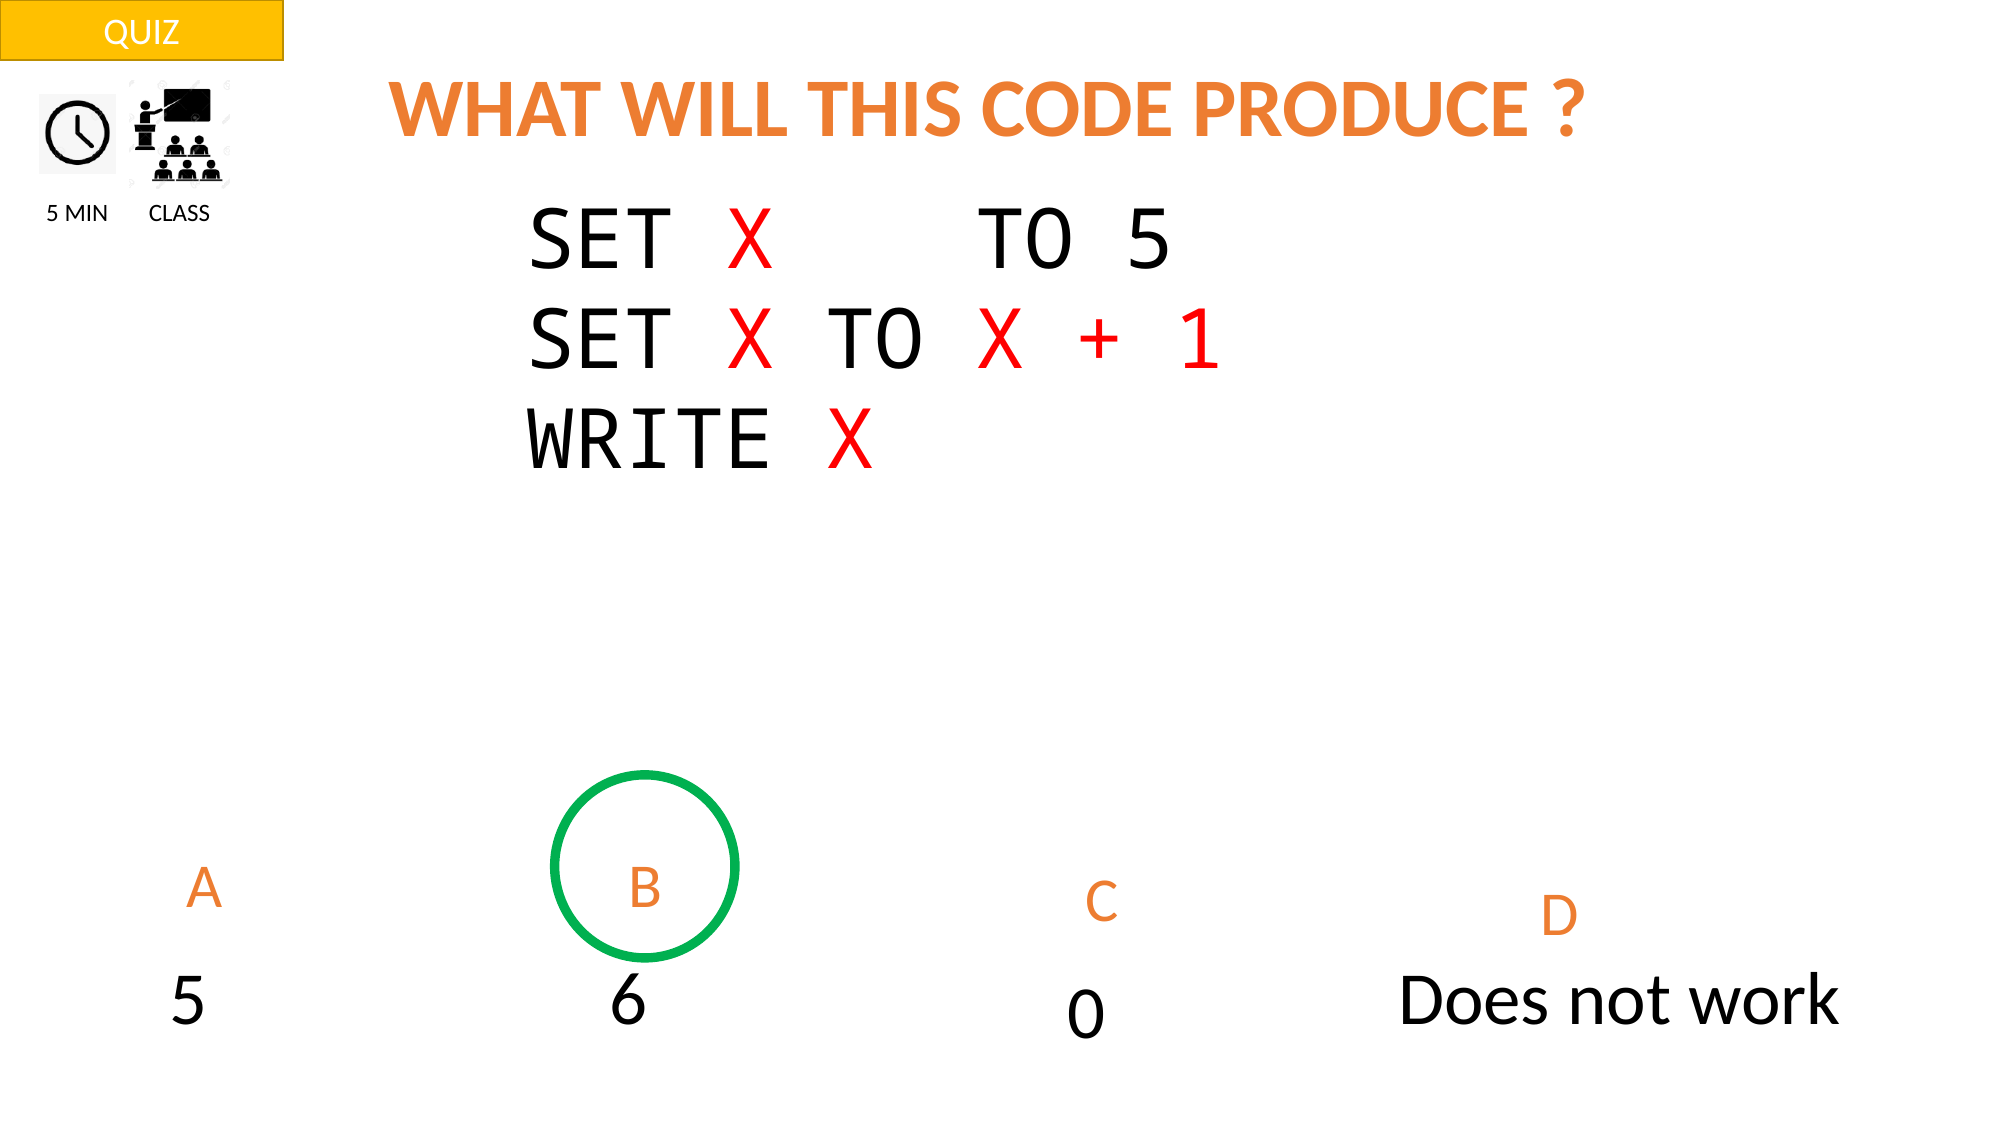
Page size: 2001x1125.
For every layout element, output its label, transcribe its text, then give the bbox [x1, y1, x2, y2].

text_box 5 MIN [31, 188, 124, 234]
text_box WHAT WILL THIS CODE PRODUCE ? [223, 46, 1754, 161]
text_box [553, 773, 736, 959]
text_box D [1526, 865, 1595, 942]
text_box C [1071, 851, 1134, 941]
text_box 6 [595, 942, 785, 1047]
text_box 5 [154, 942, 344, 1047]
text_box Does not work [1383, 942, 2000, 1047]
picture [129, 80, 230, 189]
text_box SET X TO 5 SET X TO X + 1 WRITE X [510, 177, 1467, 593]
text_box 0 [1053, 955, 1335, 1061]
picture [39, 94, 116, 175]
text_box QUIZ [0, 0, 284, 61]
text_box A [172, 837, 239, 928]
text_box CLASS [134, 189, 226, 234]
